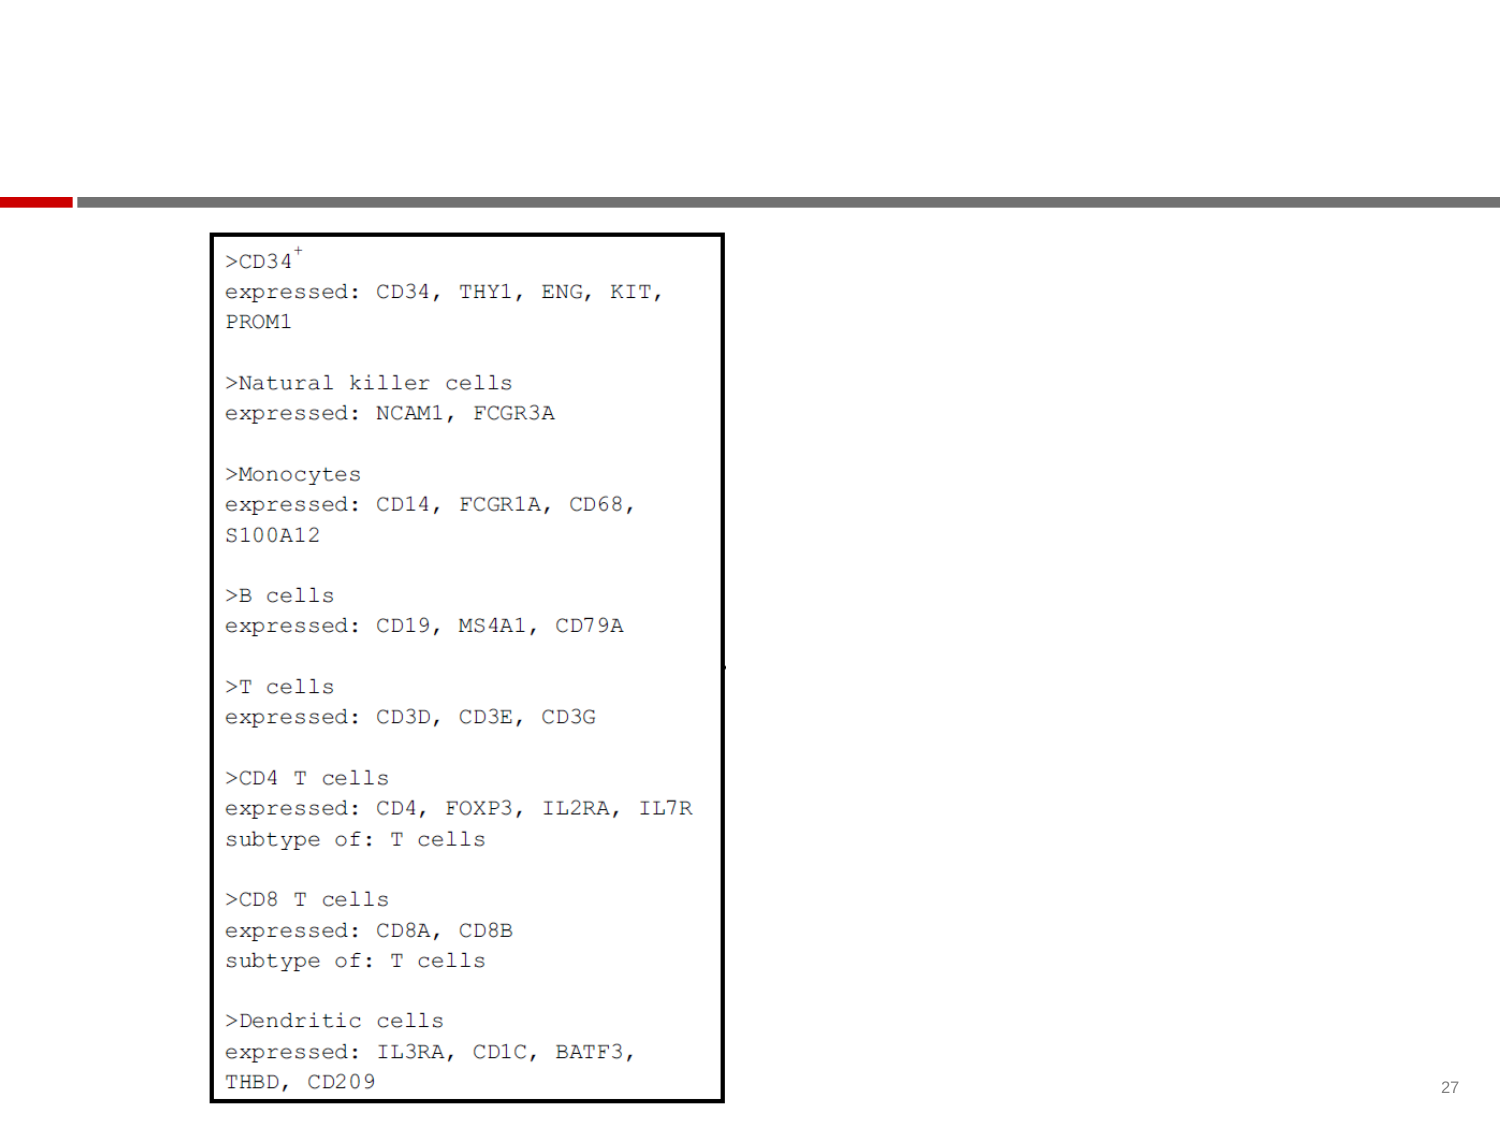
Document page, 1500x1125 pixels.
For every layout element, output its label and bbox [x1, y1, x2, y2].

picture [199, 224, 726, 1113]
